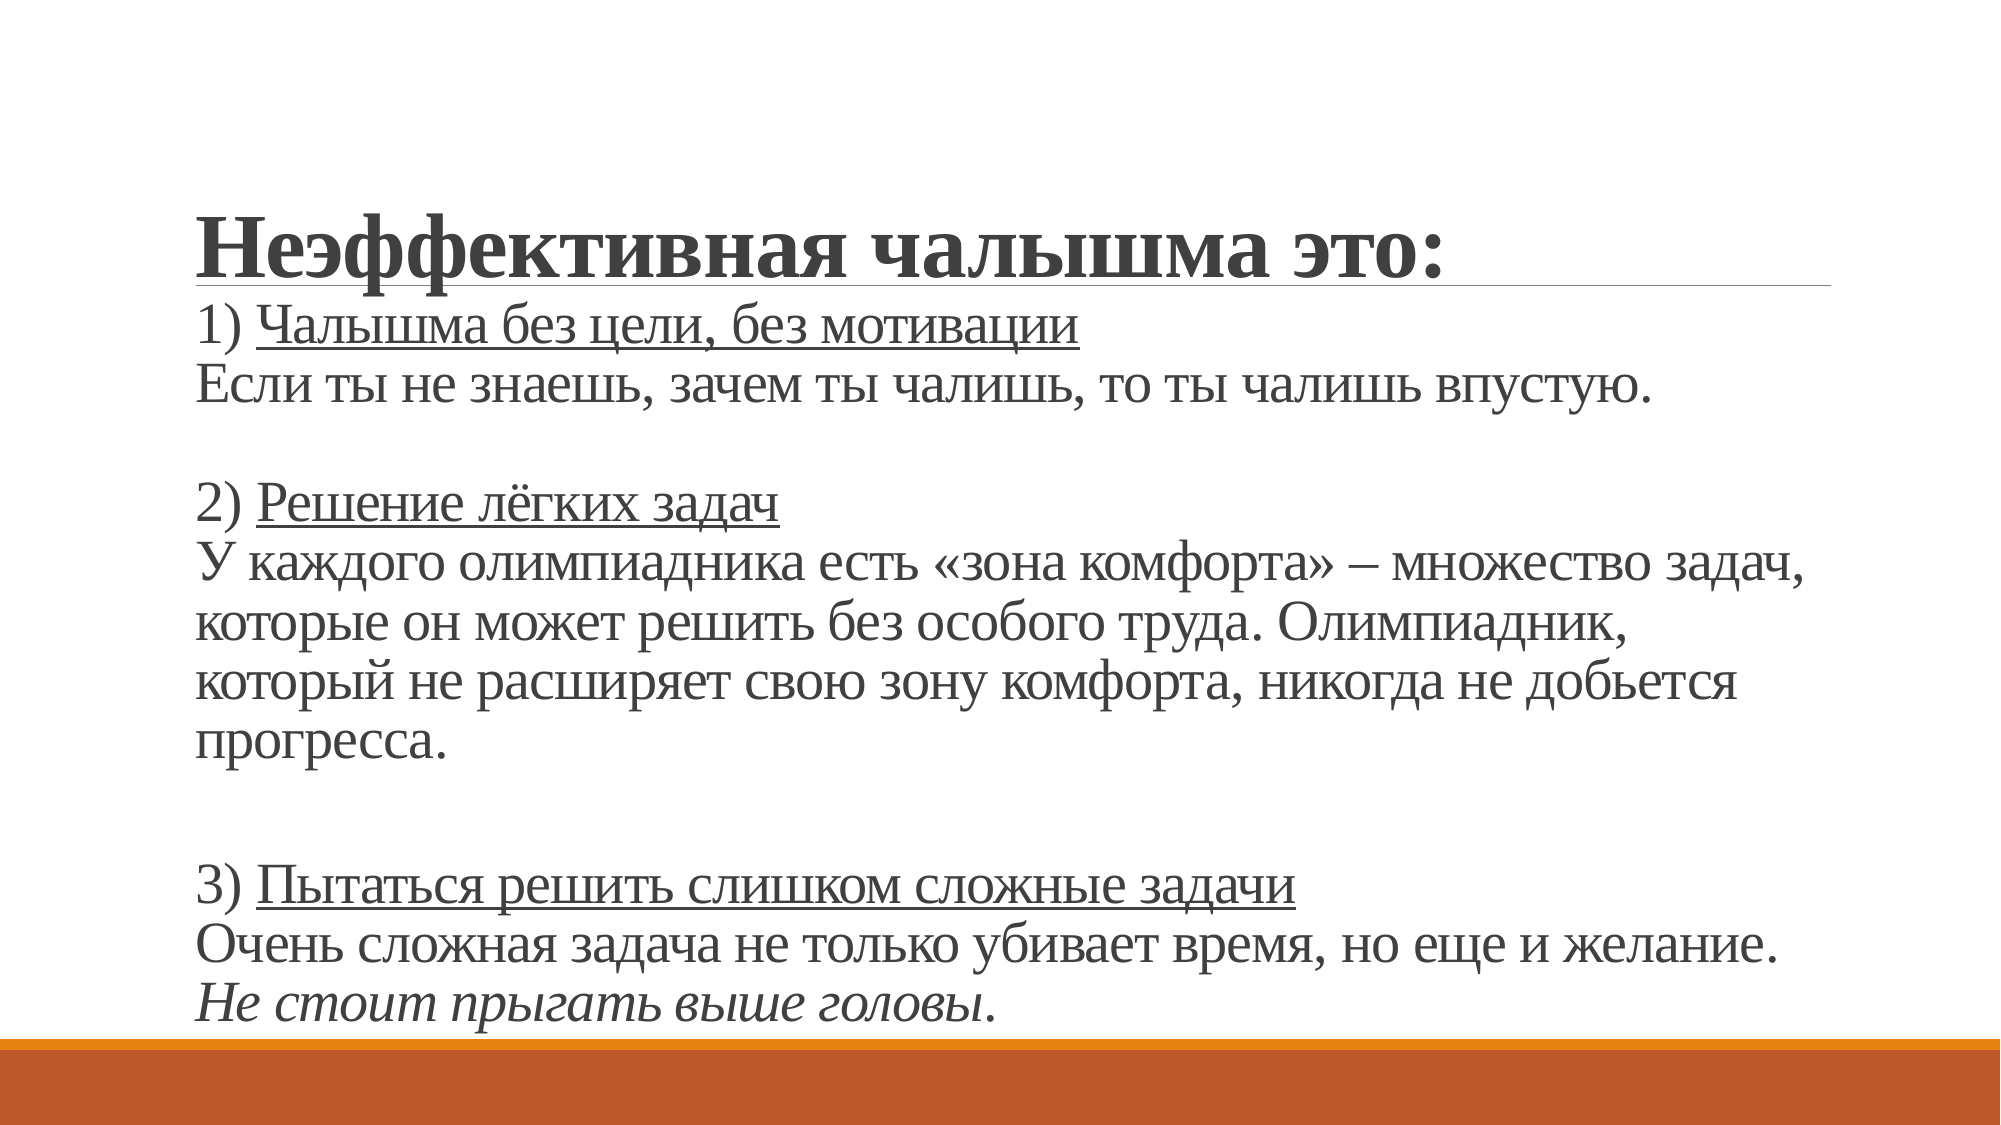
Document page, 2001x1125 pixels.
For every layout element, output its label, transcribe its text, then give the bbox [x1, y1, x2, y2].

title Неэффективная чалышма это: 1) Чалышма без цели, без мотивации Если ты не знаешь, зачем ты чалишь, то ты чалишь впустую. 2) Решение лёгких задач У каждого олимпиадника есть «зона комфорта» – множество задач, которые он может решить без особого труда. Олимпиадник, который не расширяет свою зону комфорта, никогда не добьется прогресса. 3) Пытаться решить слишком сложные задачи Очень сложная задача не только убивает время, но еще и желание. Не стоит прыгать выше головы. [180, 47, 1830, 1042]
